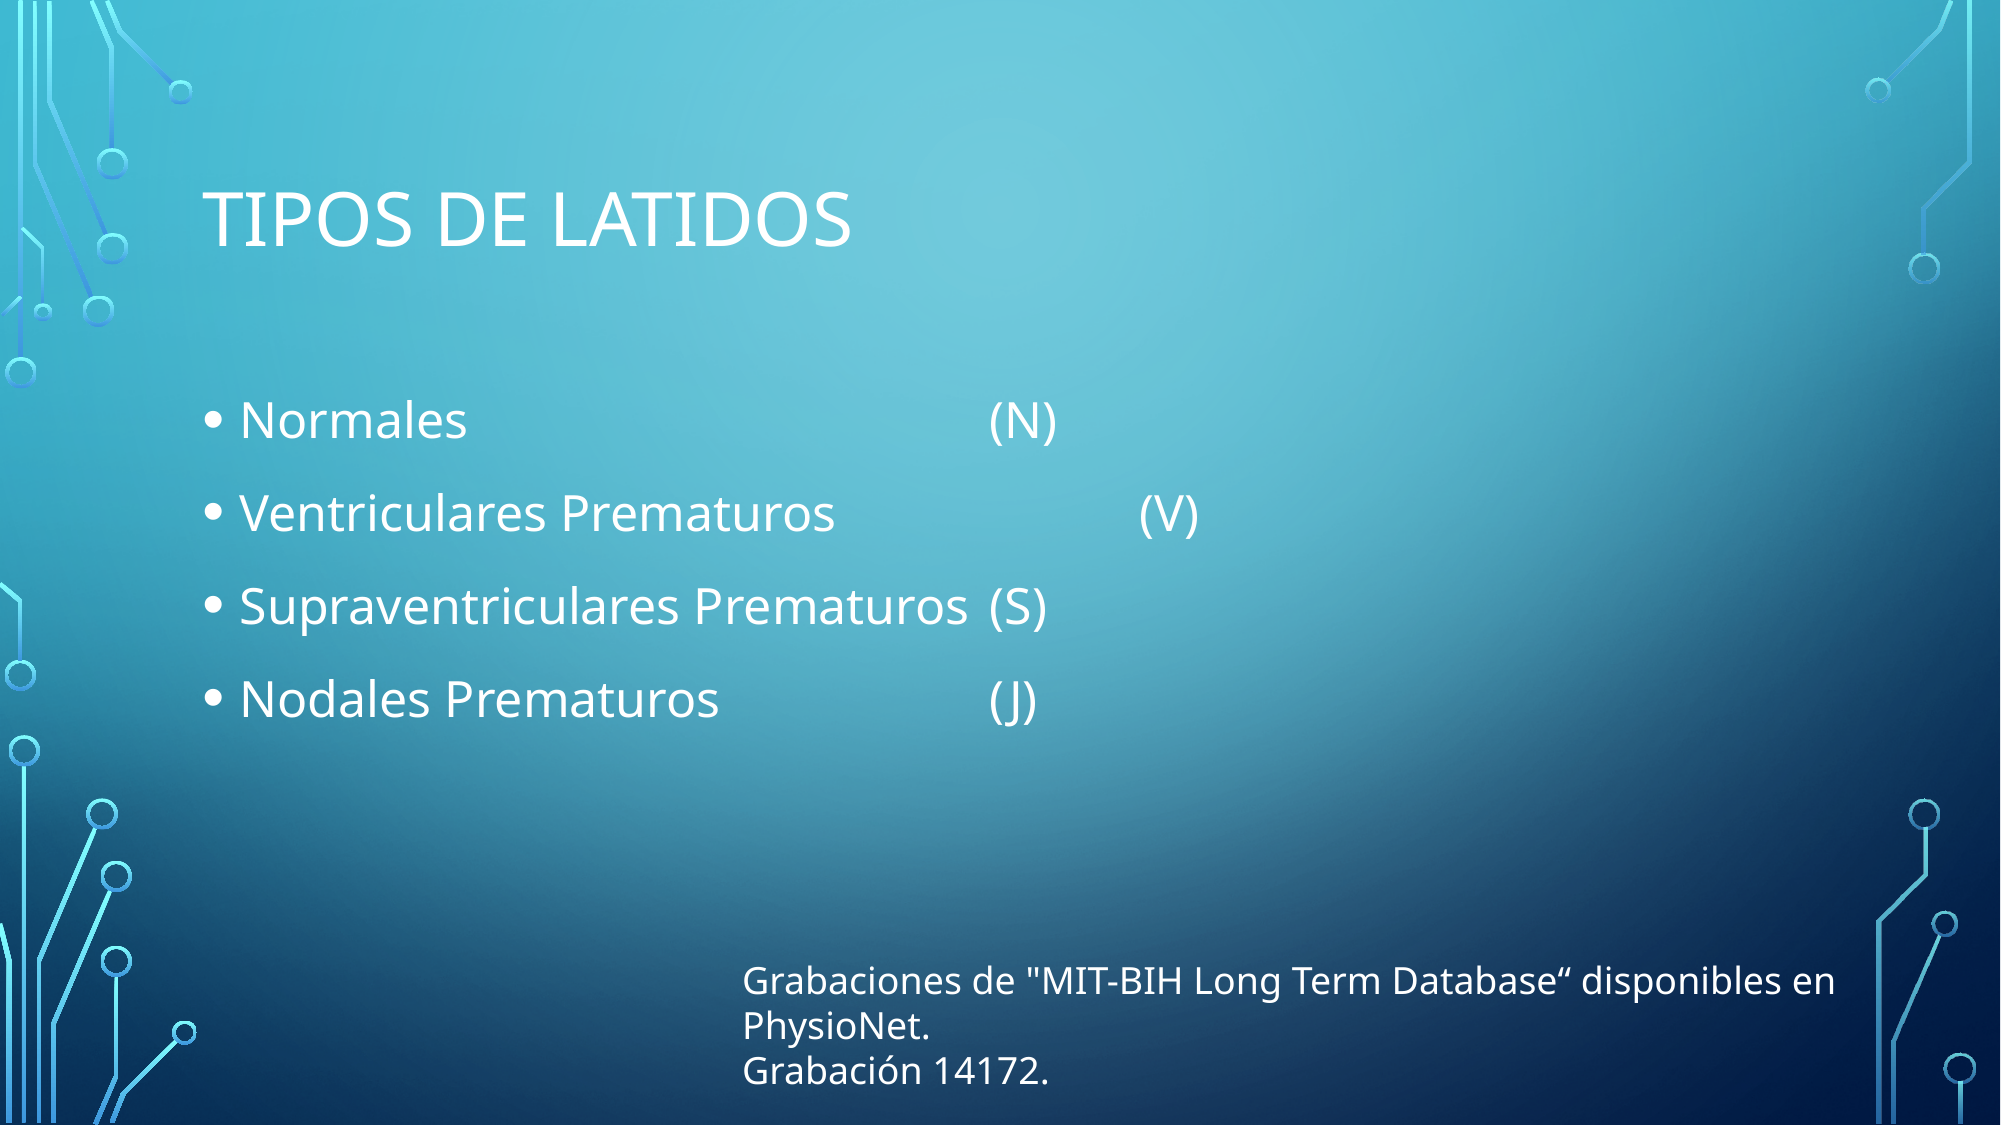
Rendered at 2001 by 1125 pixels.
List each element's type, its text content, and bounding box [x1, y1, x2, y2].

list Normales (N) Ventriculares Prematuros (V) Supraventriculares Prematuros (S) Nodales Prematuros (J) [187, 369, 1813, 784]
title Tipos de Latidos [187, 101, 1813, 344]
text_box Grabaciones de "MIT-BIH Long Term Database“ disponibles en PhysioNet. Grabación 14172. [727, 949, 1958, 1100]
